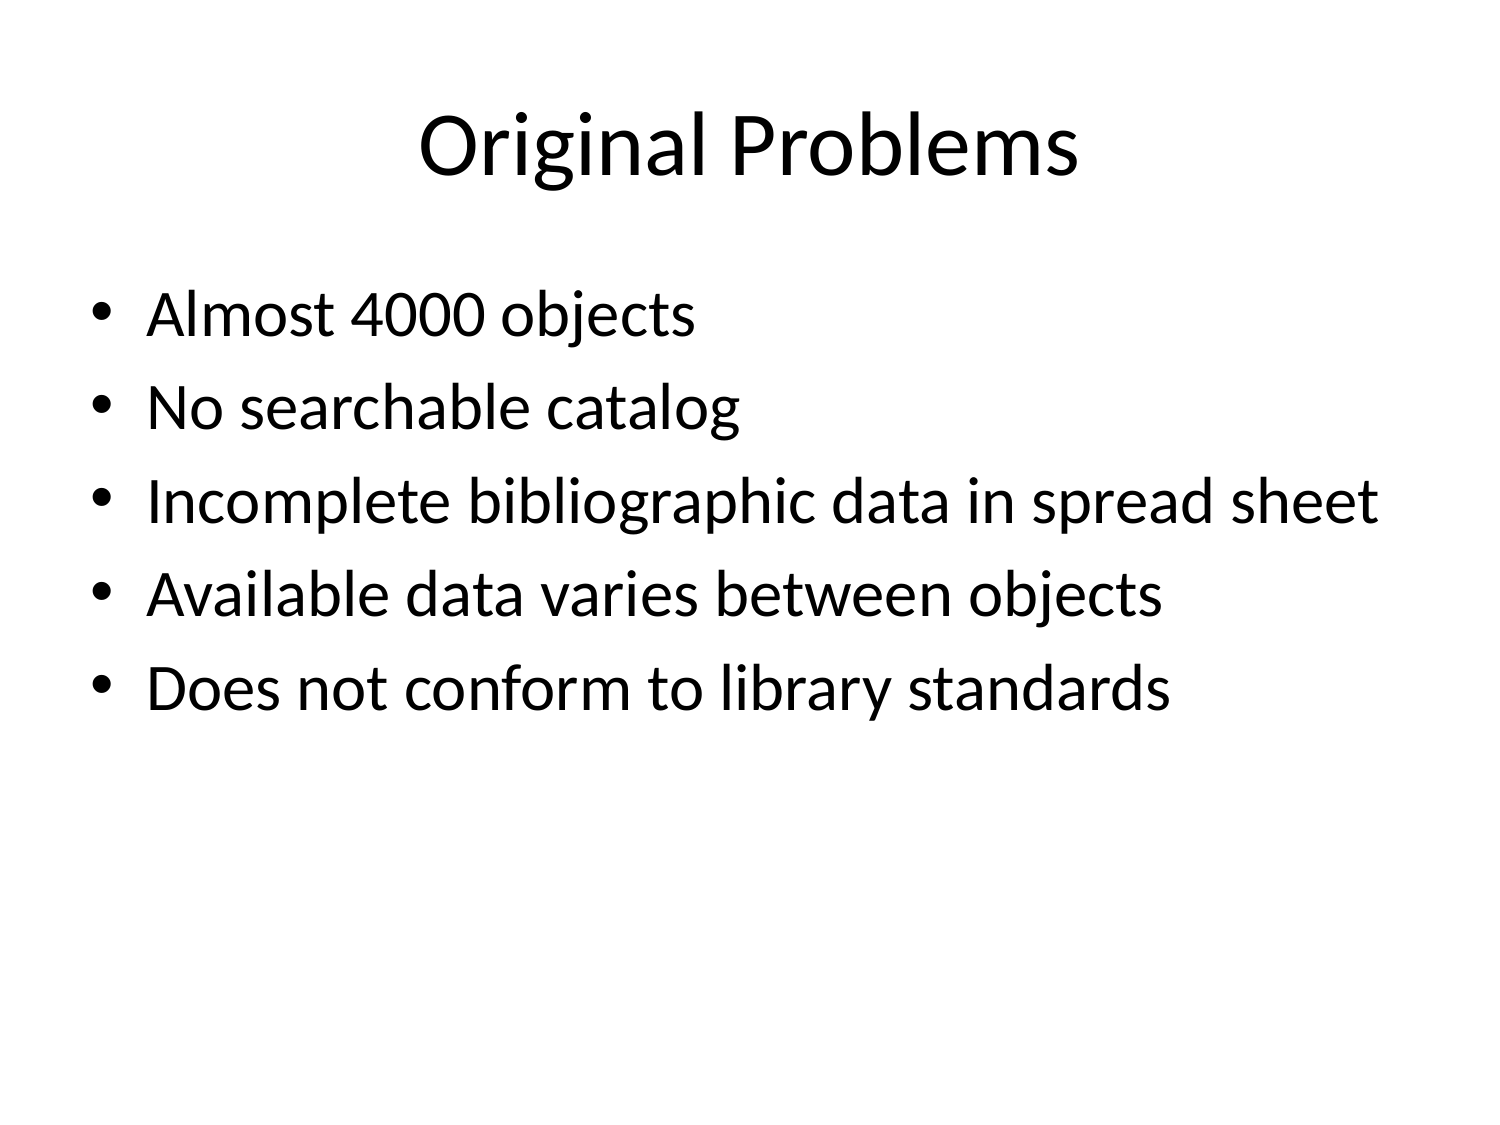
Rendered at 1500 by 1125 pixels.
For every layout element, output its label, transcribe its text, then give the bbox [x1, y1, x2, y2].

list Almost 4000 objects No searchable catalog Incomplete bibliographic data in spread sheet Available data varies between objects Does not conform to library standards [75, 262, 1425, 1005]
title Original Problems [75, 45, 1425, 233]
